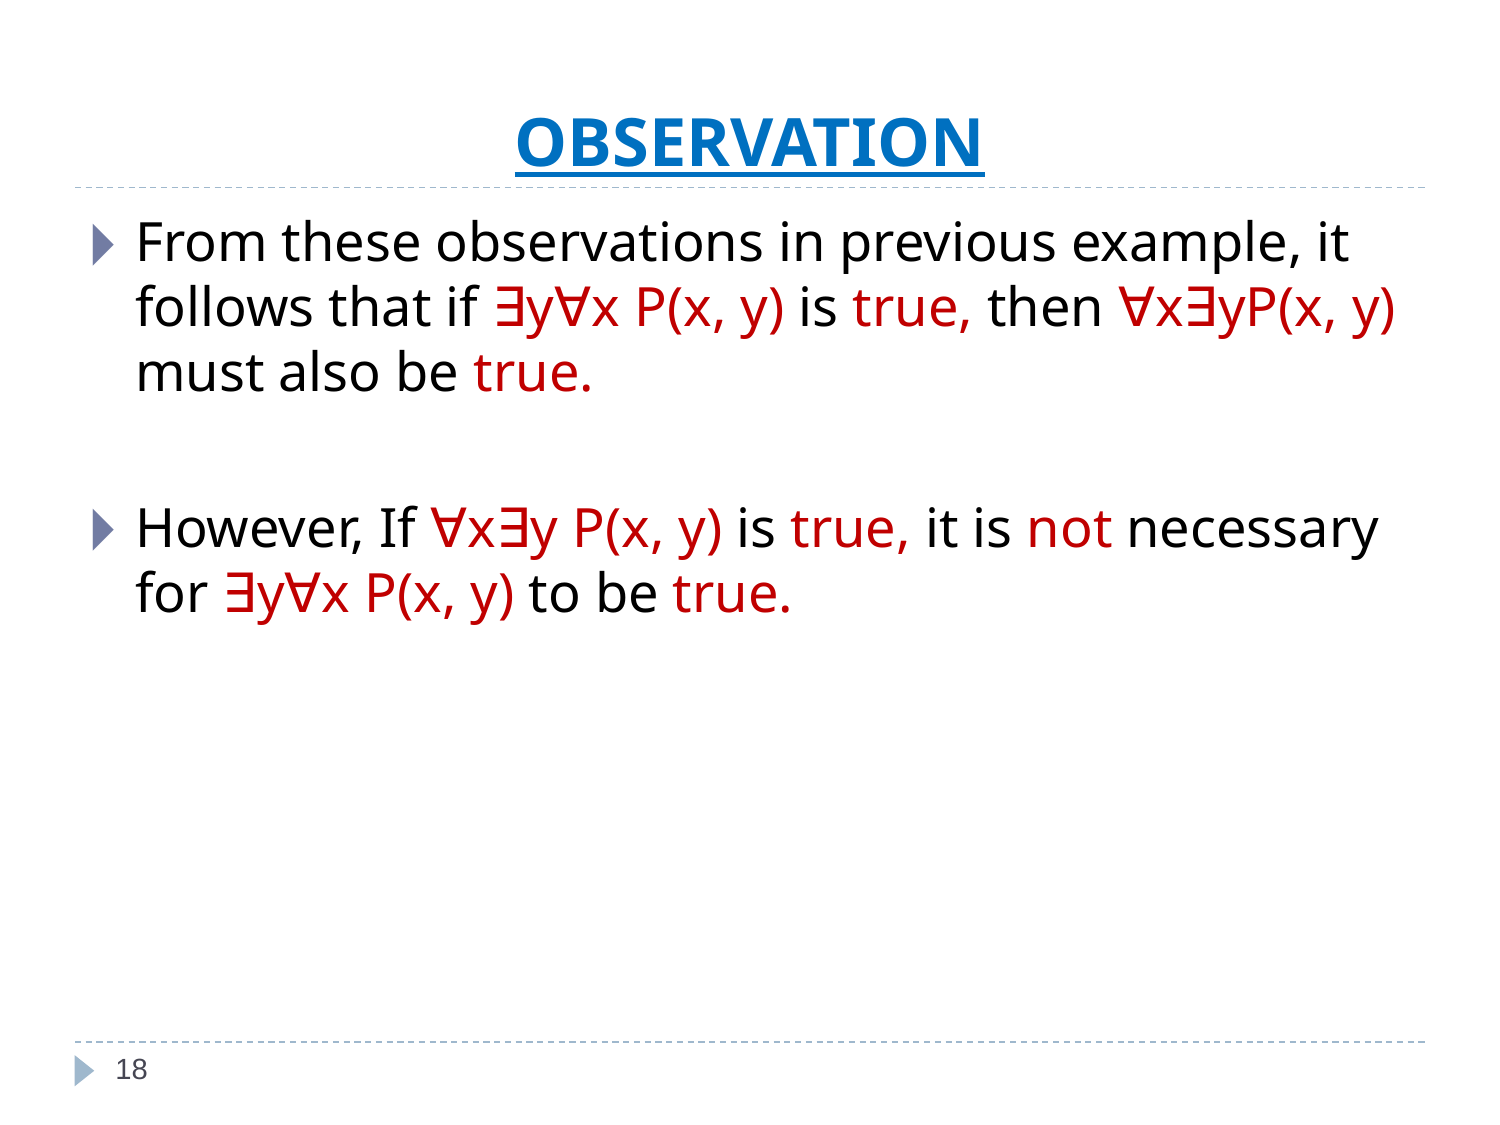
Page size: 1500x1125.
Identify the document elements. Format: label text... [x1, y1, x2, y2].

list From these observations in previous example, it follows that if ∃y∀x P(x, y) is true, then ∀x∃yP(x, y) must also be true. However, If ∀x∃y P(x, y) is true, it is not necessary for ∃y∀x P(x, y) to be true. [75, 200, 1425, 1010]
slide_number ‹#› [100, 1042, 426, 1103]
title OBSERVATION [75, 24, 1425, 188]
